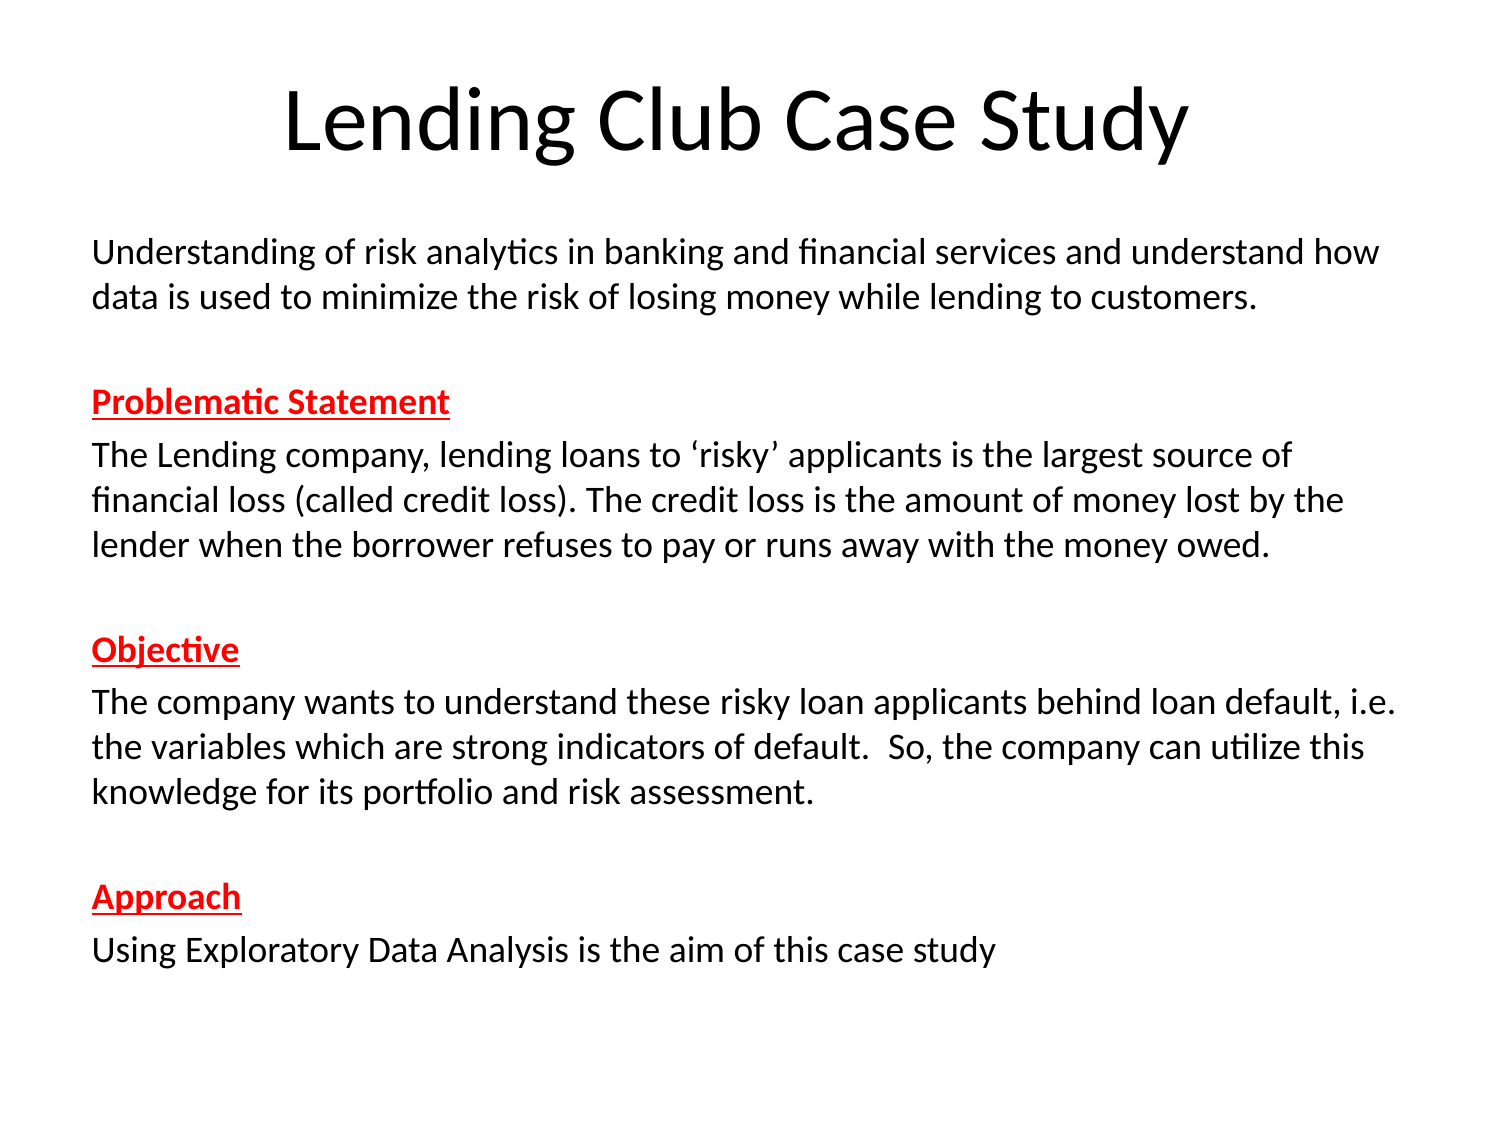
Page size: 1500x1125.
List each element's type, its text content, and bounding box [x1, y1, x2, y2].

title Lending Club Case Study [100, 19, 1376, 209]
subtitle Understanding of risk analytics in banking and financial services and understand how data is used to minimize the risk of losing money while lending to customers. Problematic Statement The Lending company, lending loans to ‘risky’ applicants is the largest source of financial loss (called credit loss). The credit loss is the amount of money lost by the lender when the borrower refuses to pay or runs away with the money owed. Objective The company wants to understand these risky loan applicants behind loan default, i.e. the variables which are strong indicators of default. So, the company can utilize this knowledge for its portfolio and risk assessment. Approach Using Exploratory Data Analysis is the aim of this case study [76, 219, 1424, 1059]
